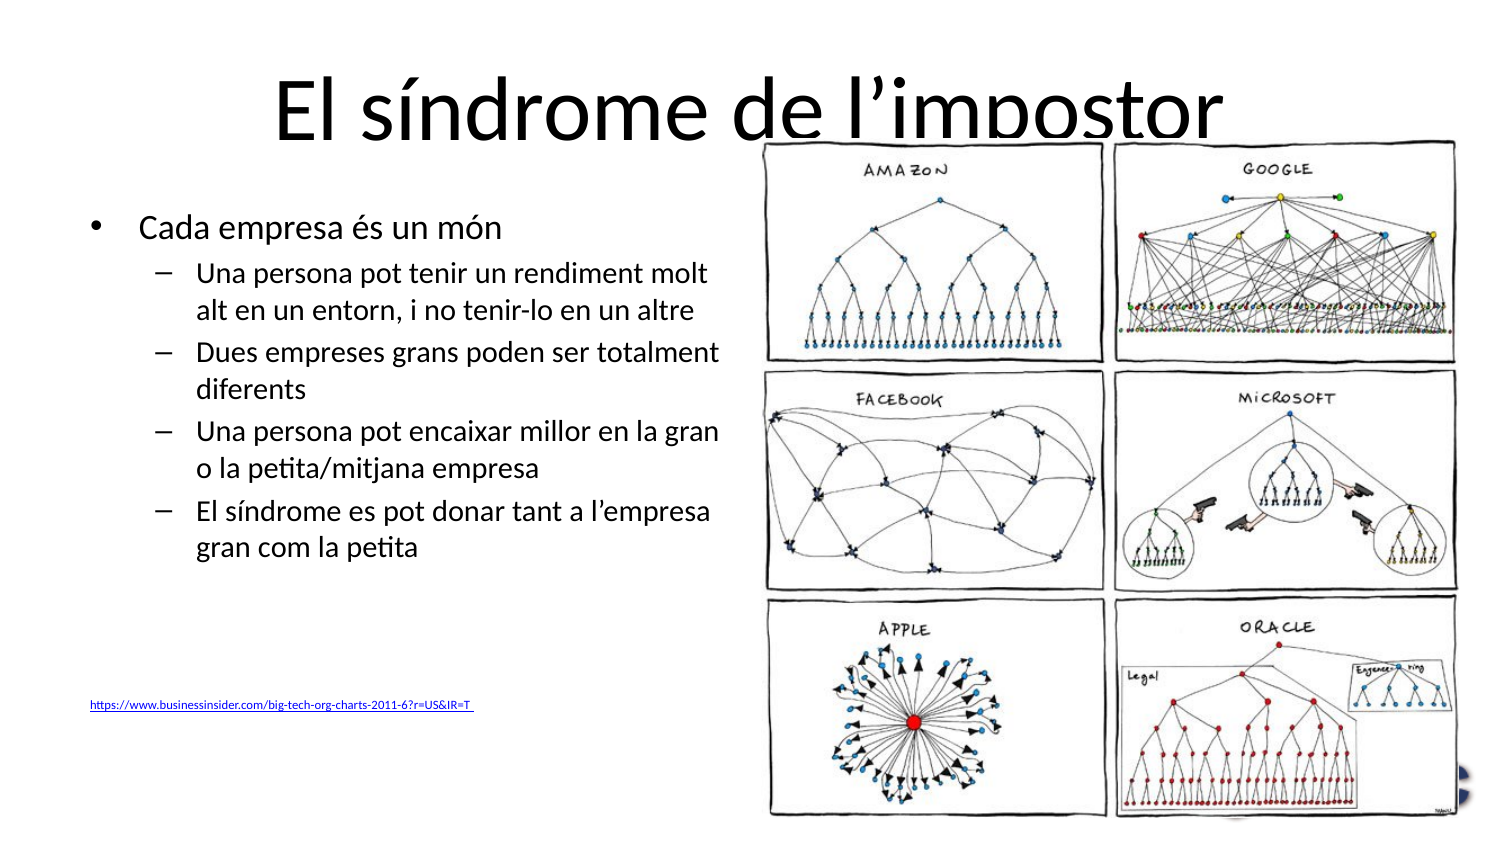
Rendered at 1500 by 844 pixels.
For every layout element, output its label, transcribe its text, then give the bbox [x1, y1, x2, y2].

title El síndrome de l’impostor [75, 33, 1425, 175]
picture [761, 138, 1483, 824]
list Cada empresa és un món Una persona pot tenir un rendiment molt alt en un entorn, i no tenir-lo en un altre Dues empreses grans poden ser totalment diferents Una persona pot encaixar millor en la gran o la petita/mitjana empresa El síndrome es pot donar tant a l’empresa gran com la petita https://www.businessinsider.com/big-tech-org-charts-2011-6?r=US&IR=T [75, 196, 738, 754]
